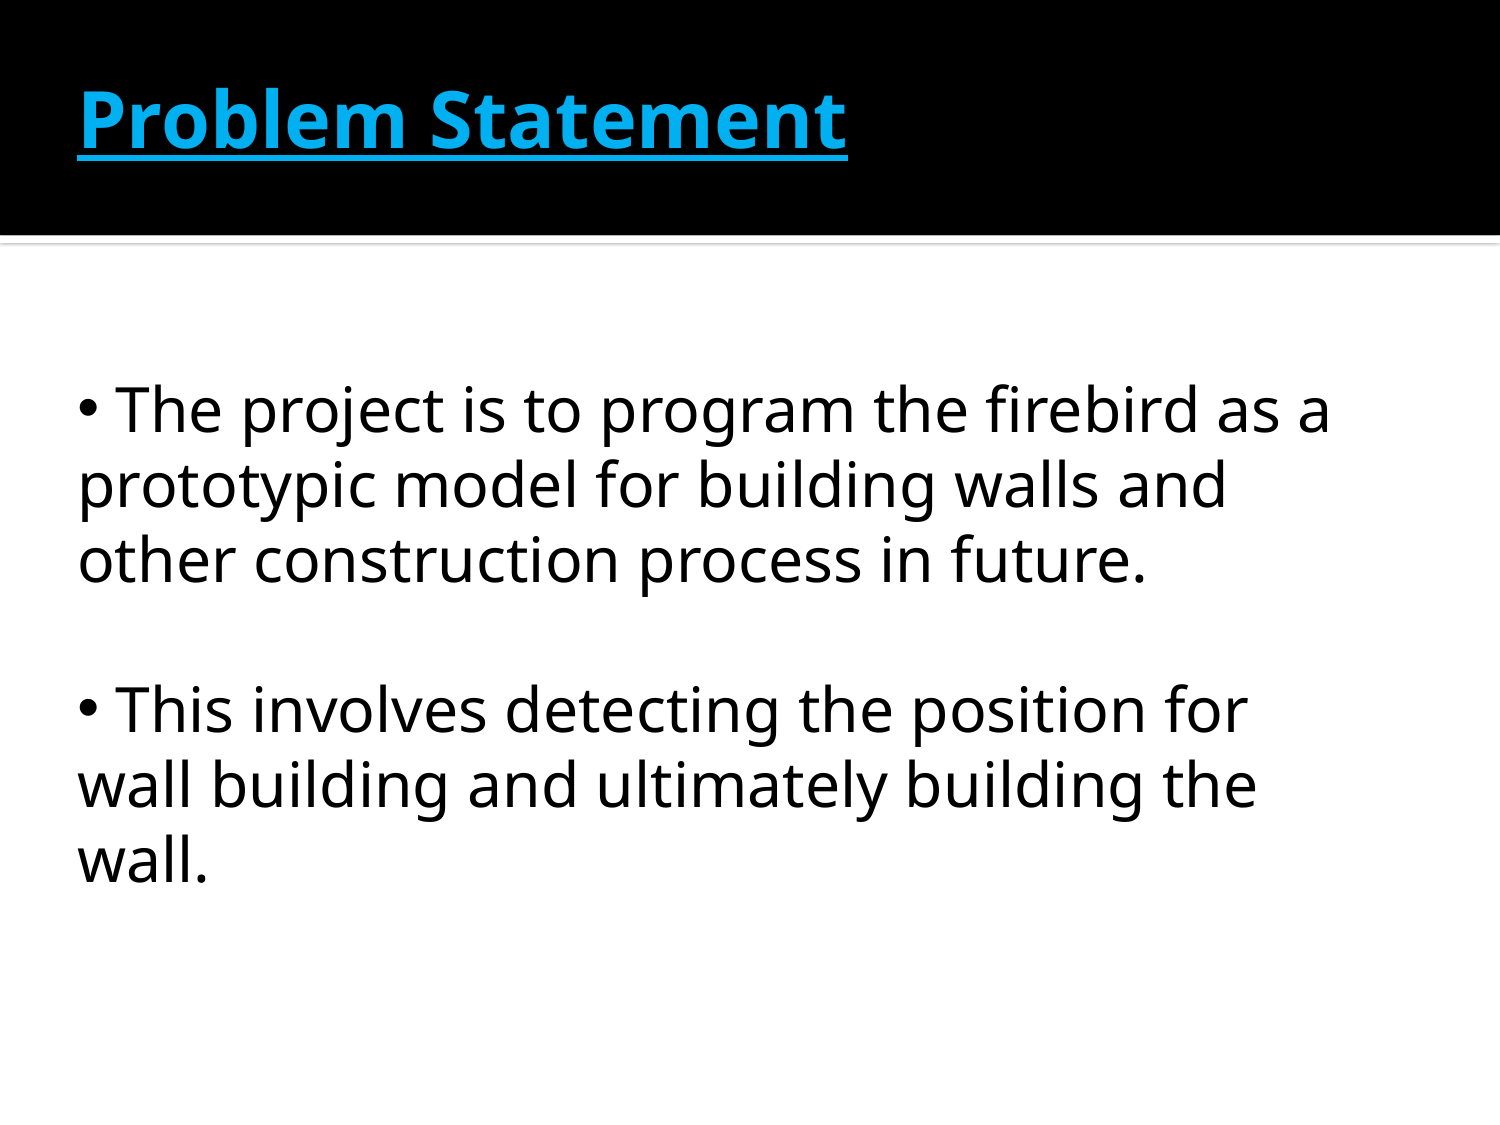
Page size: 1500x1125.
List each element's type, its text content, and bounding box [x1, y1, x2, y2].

text_box Problem Statement [62, 62, 925, 173]
text_box The project is to program the firebird as a prototypic model for building walls and other construction process in future. This involves detecting the position for wall building and ultimately building the wall. [62, 362, 1375, 902]
text_box [74, 37, 1338, 144]
